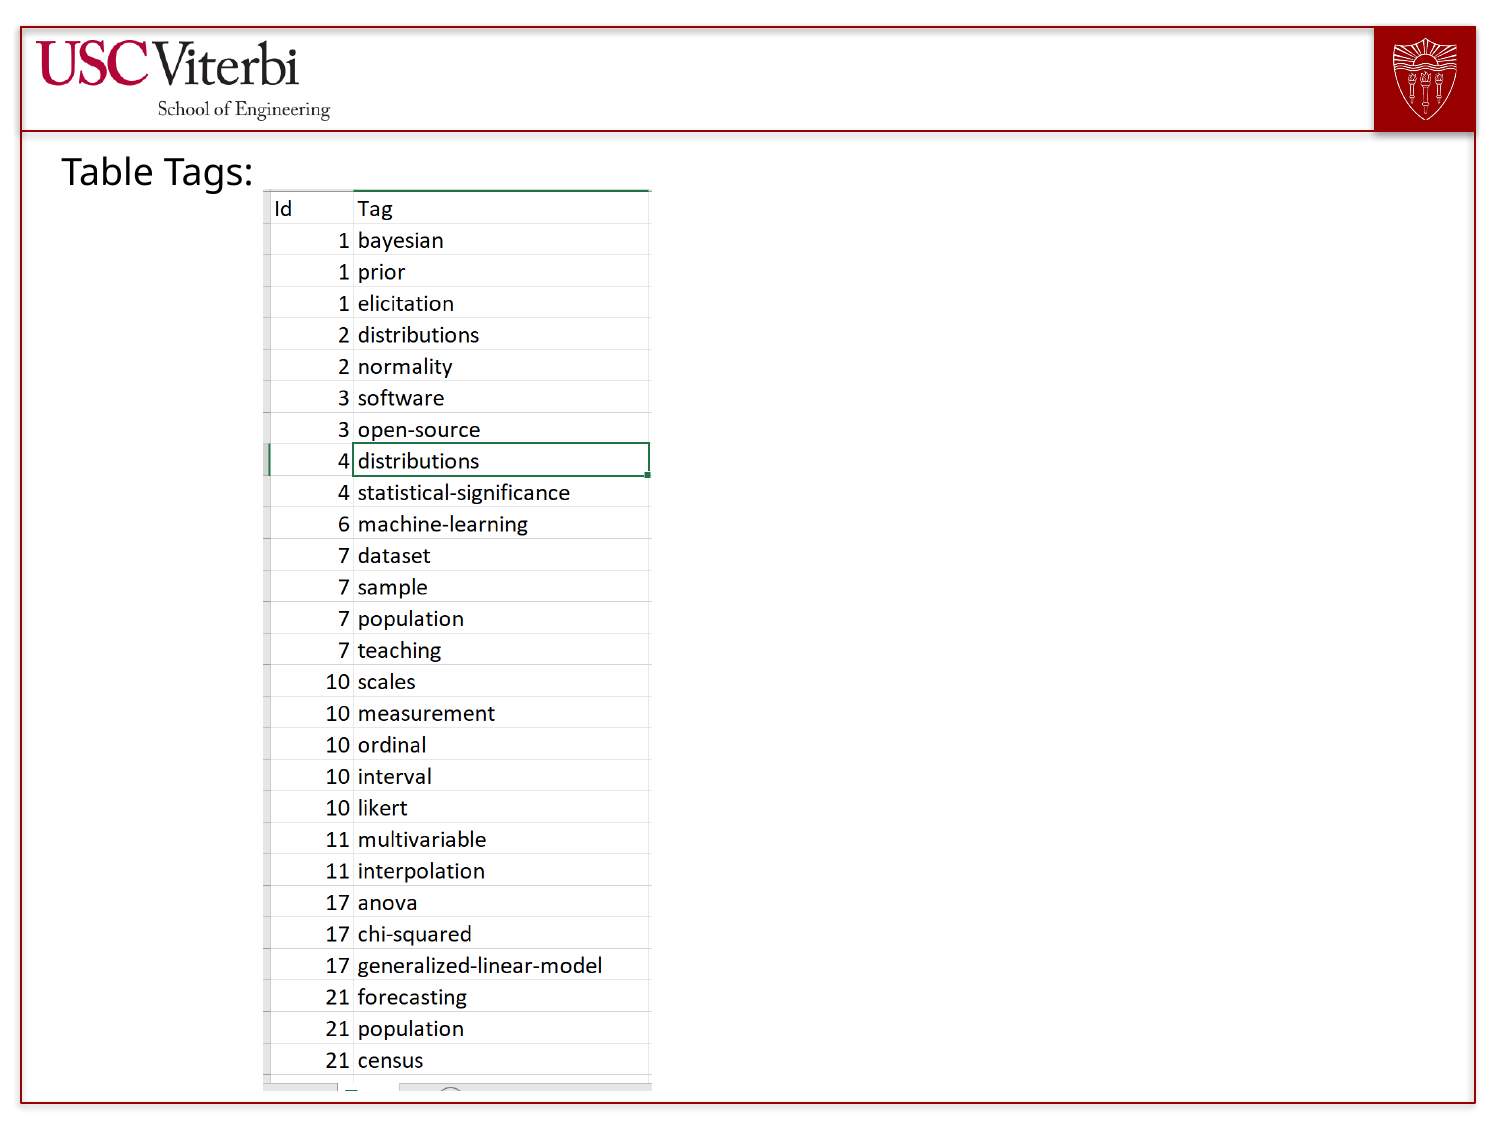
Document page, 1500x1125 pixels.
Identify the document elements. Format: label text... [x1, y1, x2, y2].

text_box Table Tags: [46, 140, 1454, 876]
picture [263, 189, 652, 1091]
